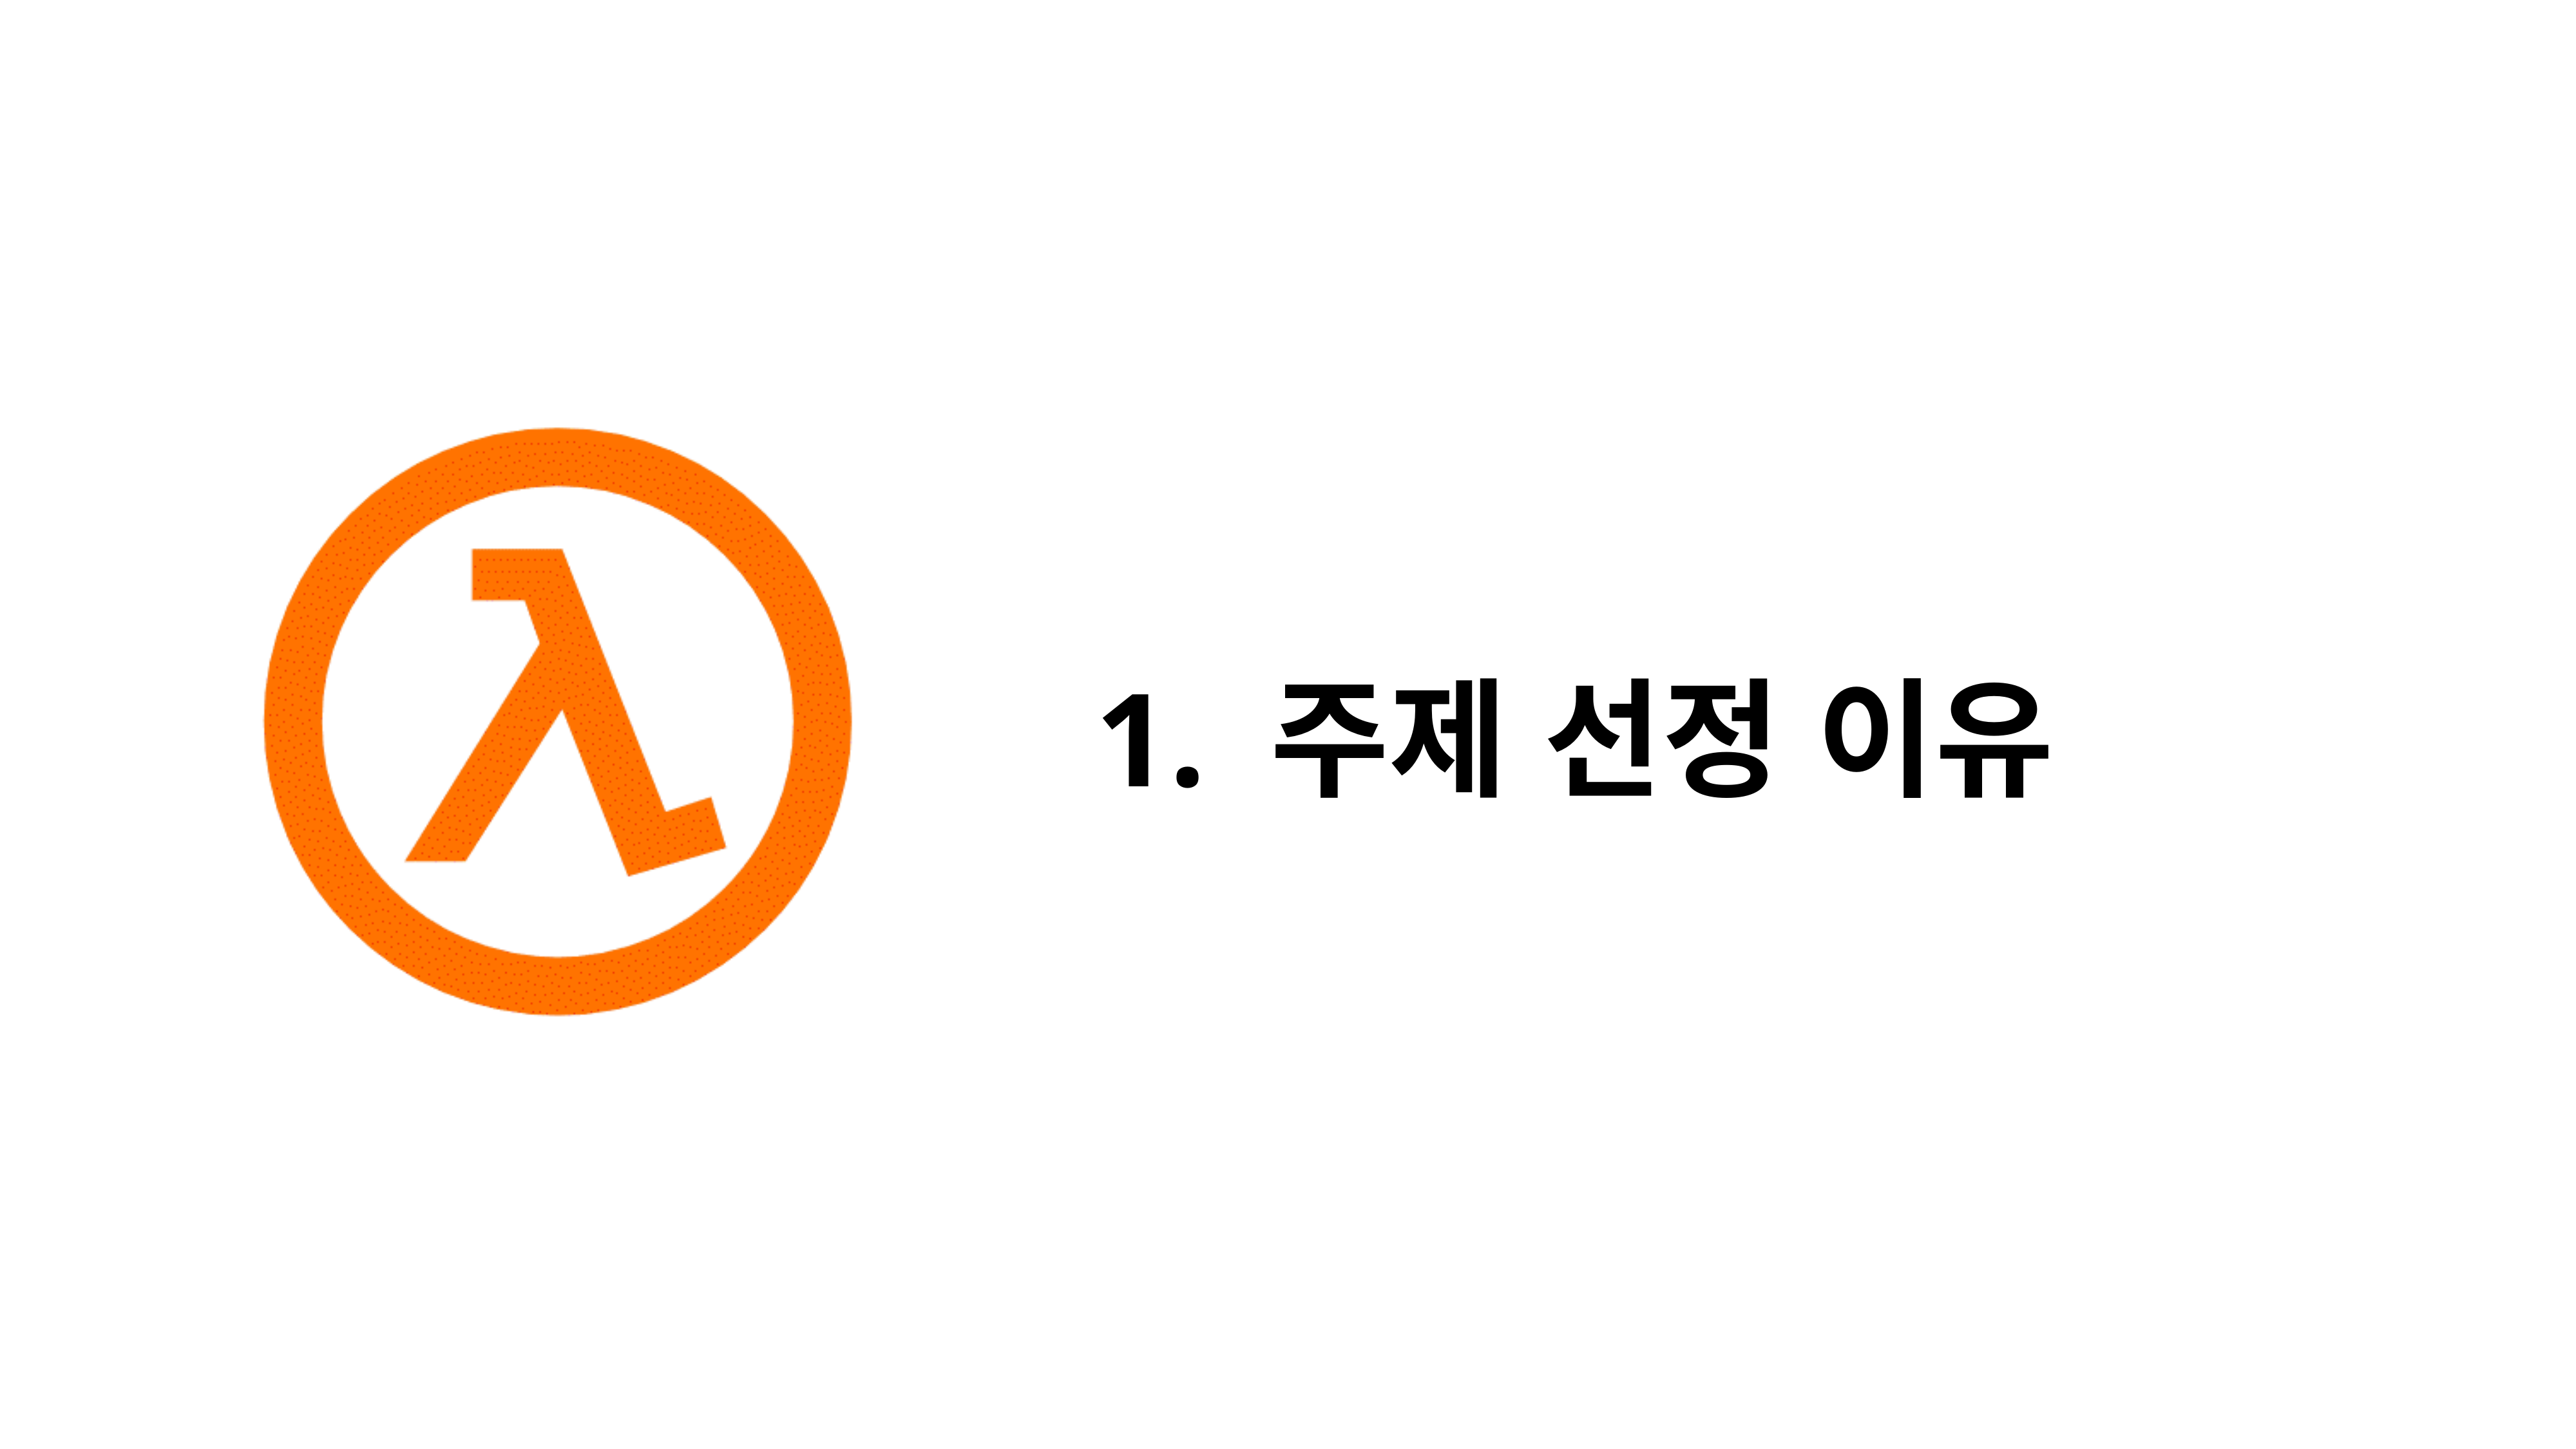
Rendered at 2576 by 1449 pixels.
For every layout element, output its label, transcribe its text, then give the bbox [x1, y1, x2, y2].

picture [245, 413, 873, 1036]
text_box 1. 주제 선정 이유 [1085, 652, 2124, 817]
